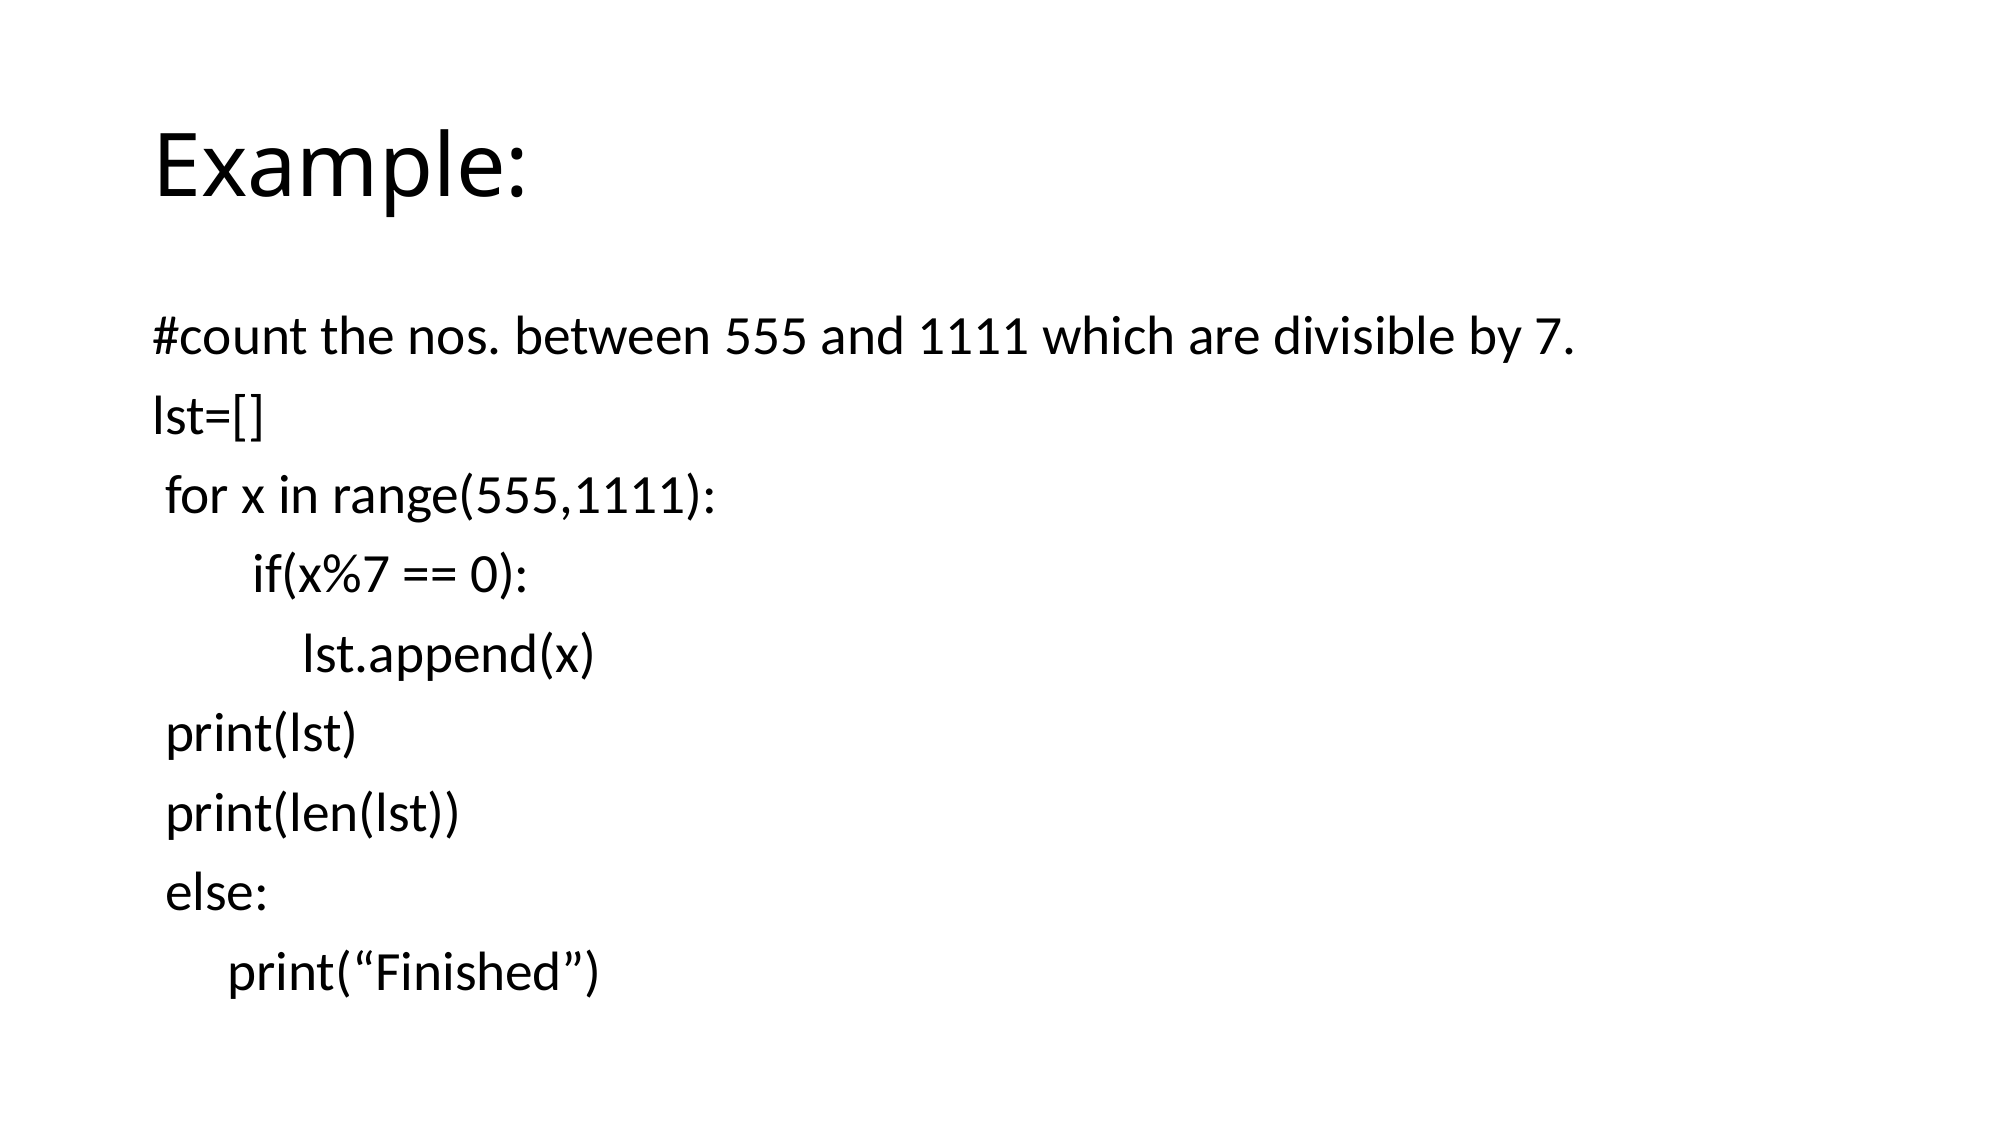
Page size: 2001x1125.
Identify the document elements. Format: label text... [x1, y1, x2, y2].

title Example: [137, 111, 561, 224]
list #count the nos. between 555 and 1111 which are divisible by 7. lst=[] for x in range(555,1111): if(x%7 == 0): lst.append(x) print(lst) print(len(lst)) else: print(“Finished”) [137, 299, 1863, 1014]
